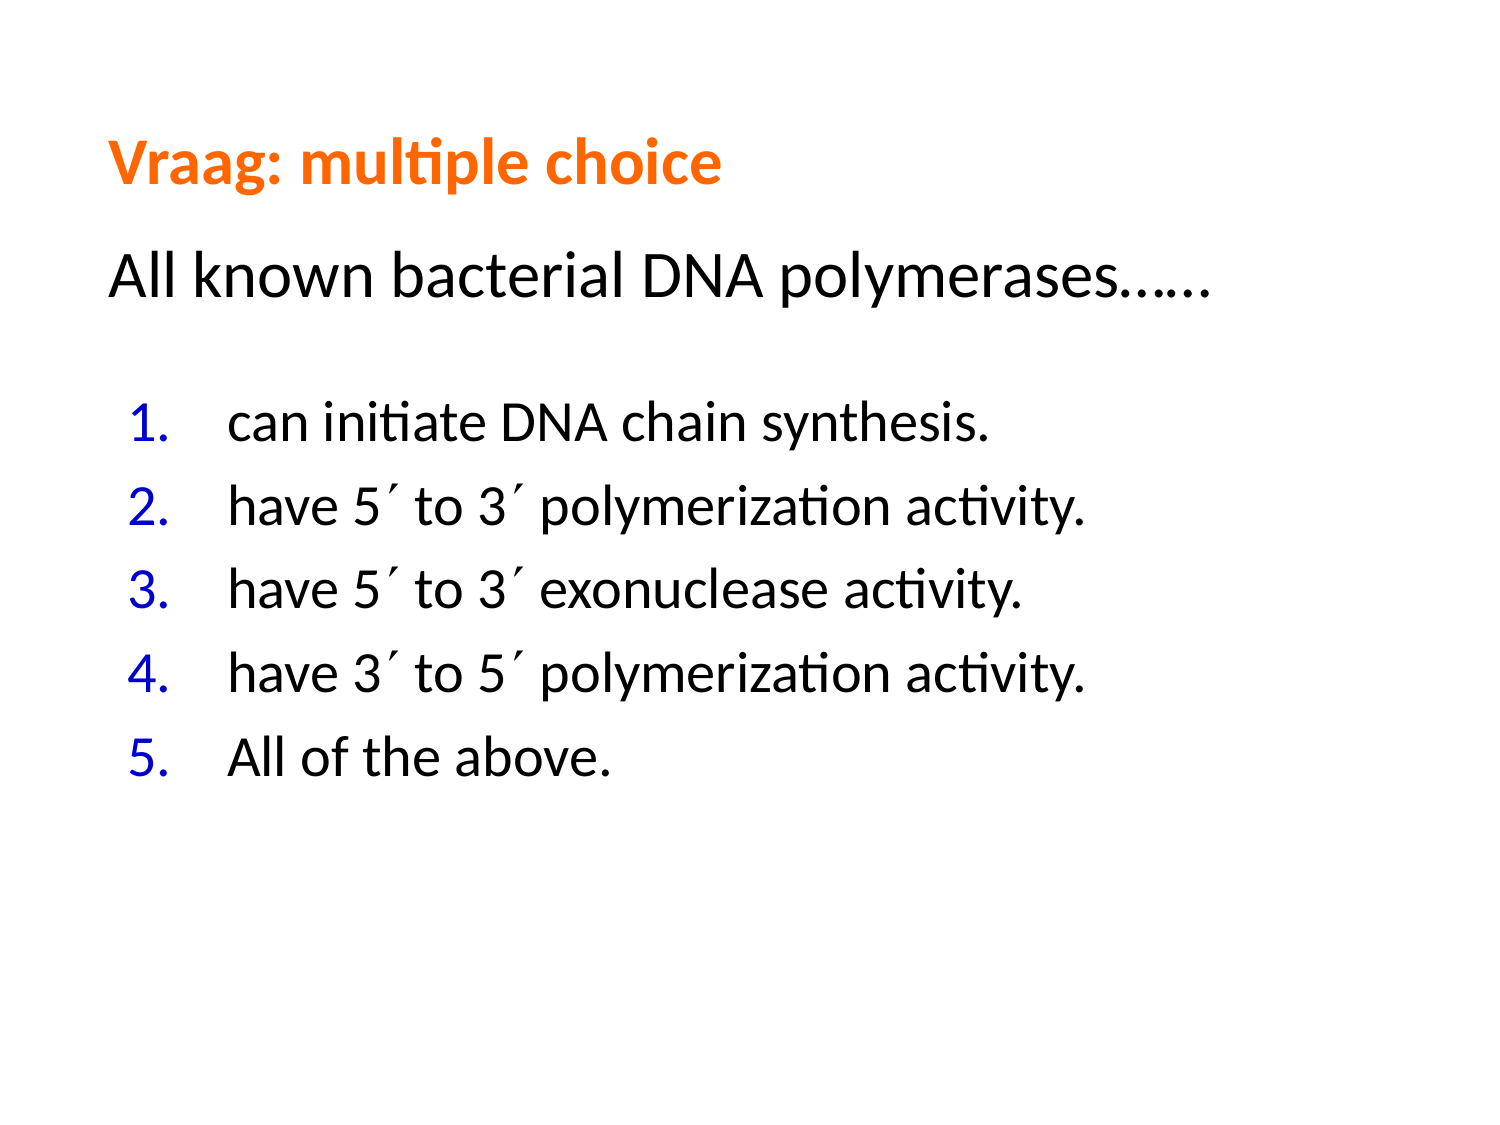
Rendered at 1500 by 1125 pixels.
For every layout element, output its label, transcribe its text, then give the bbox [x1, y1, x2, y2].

text_box Vraag: multiple choice All known bacterial DNA polymerases…… [93, 110, 1304, 319]
text_box can initiate DNA chain synthesis. have 5 to 3 polymerization activity. have 5 to 3 exonuclease activity. have 3 to 5 polymerization activity. All of the above. [112, 383, 1191, 910]
